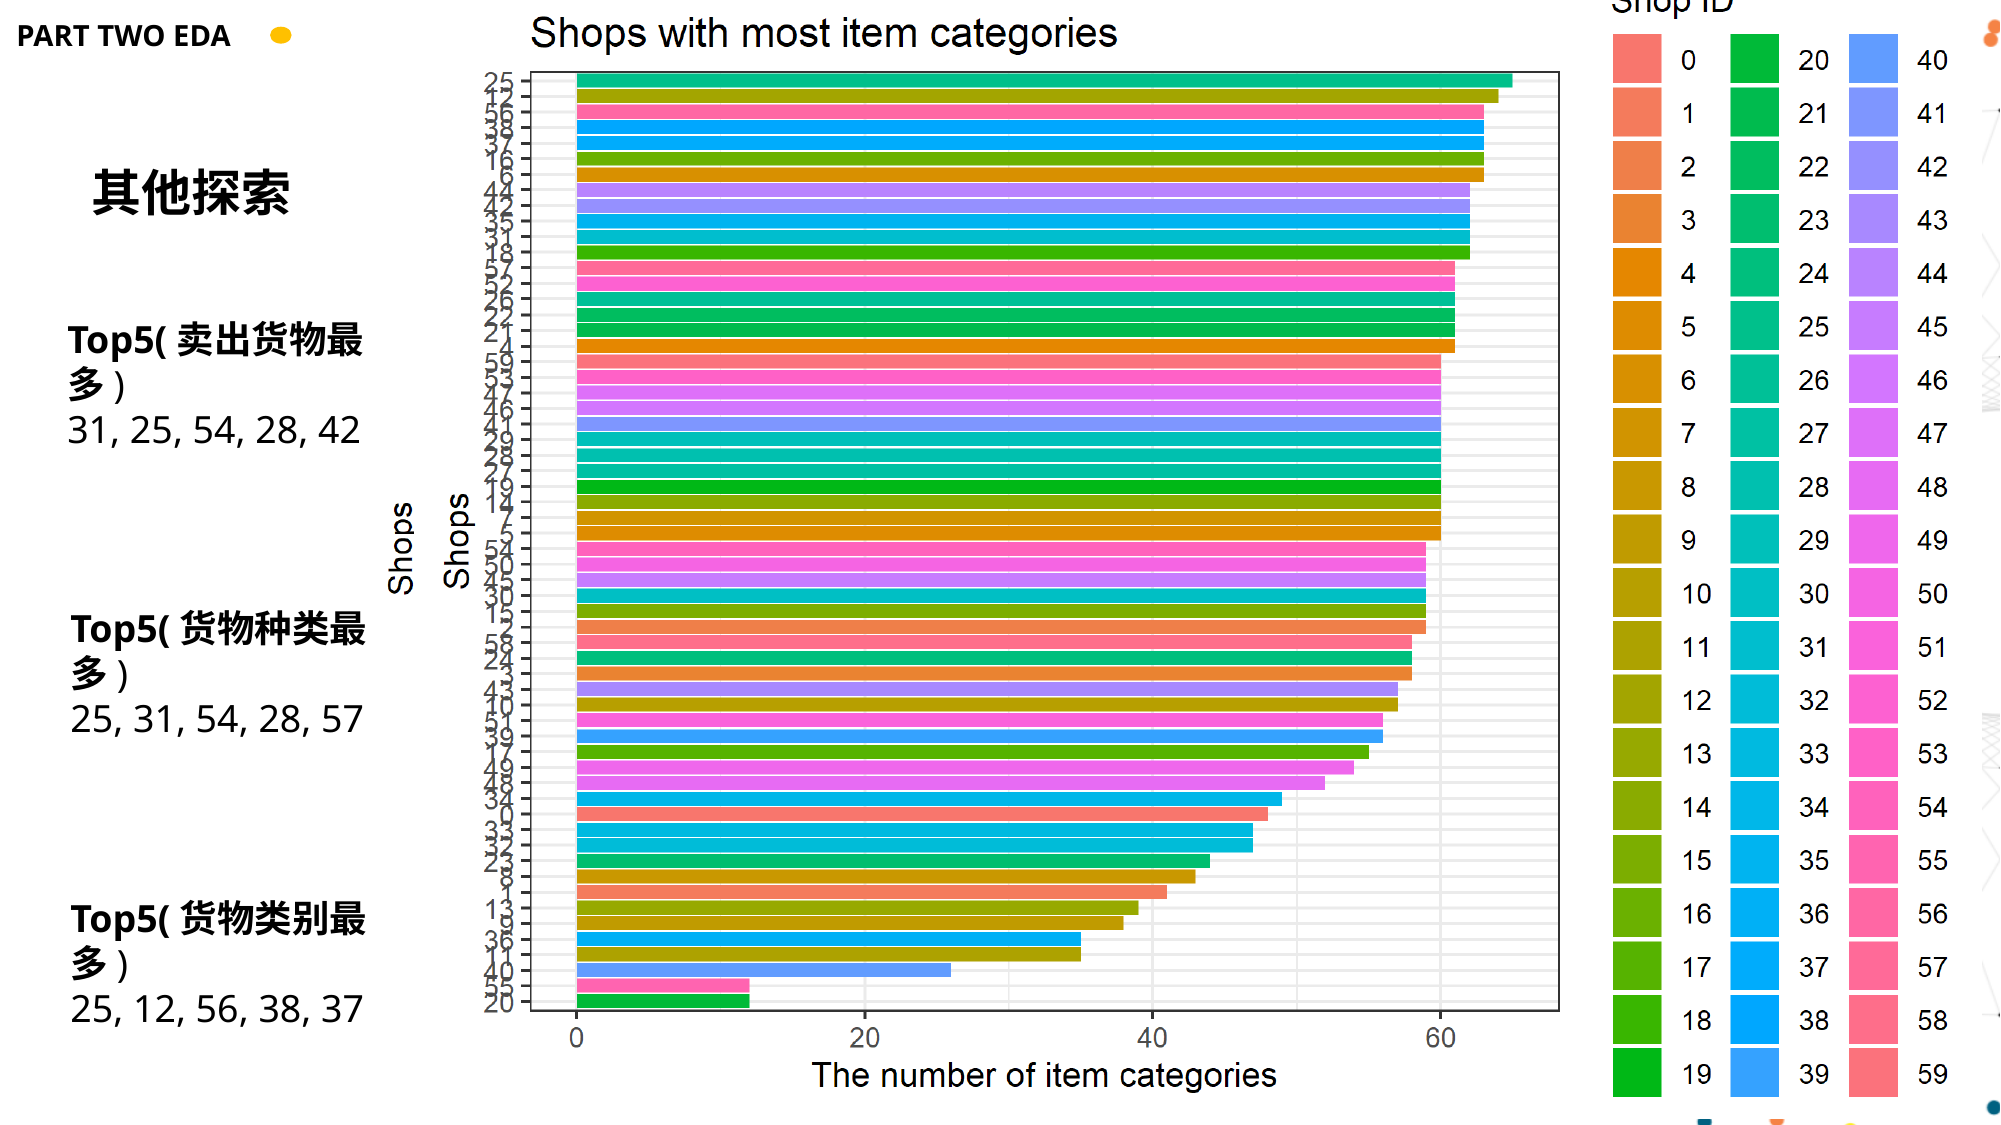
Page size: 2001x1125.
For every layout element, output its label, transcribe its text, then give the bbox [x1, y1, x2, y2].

text_box [269, 25, 293, 45]
text_box 其他探索 [76, 154, 325, 229]
picture [370, 0, 2000, 1125]
text_box PART TWO EDA [1, 9, 246, 60]
text_box Top5(货物种类最多) 25, 31, 54, 28, 57 [55, 597, 370, 748]
text_box Top5(货物类别最多) 25, 12, 56, 38, 37 [55, 887, 370, 1038]
text_box Top5(卖出货物最多) 31, 25, 54, 28, 42 [52, 308, 370, 459]
